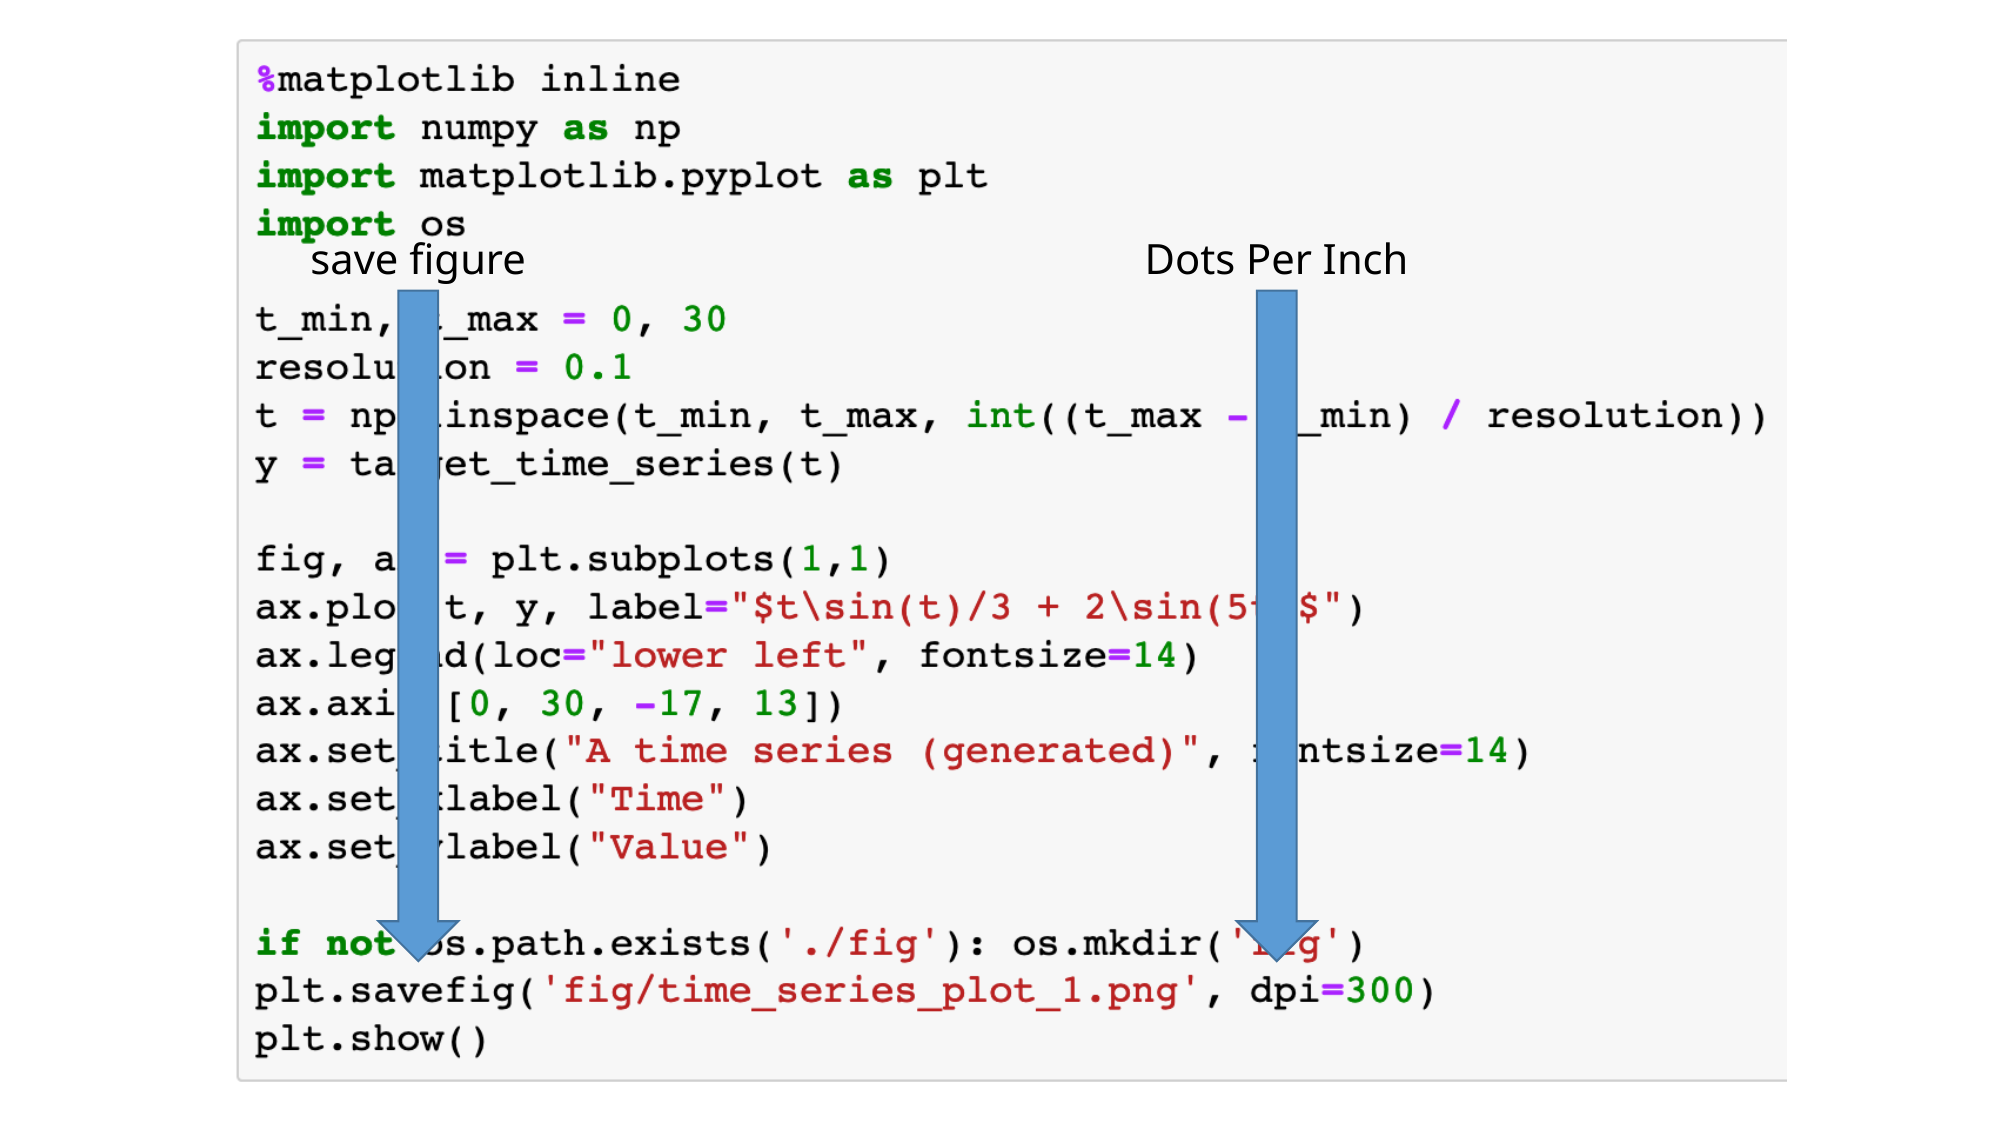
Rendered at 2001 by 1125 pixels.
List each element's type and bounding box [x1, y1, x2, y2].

picture [219, 24, 1787, 1096]
